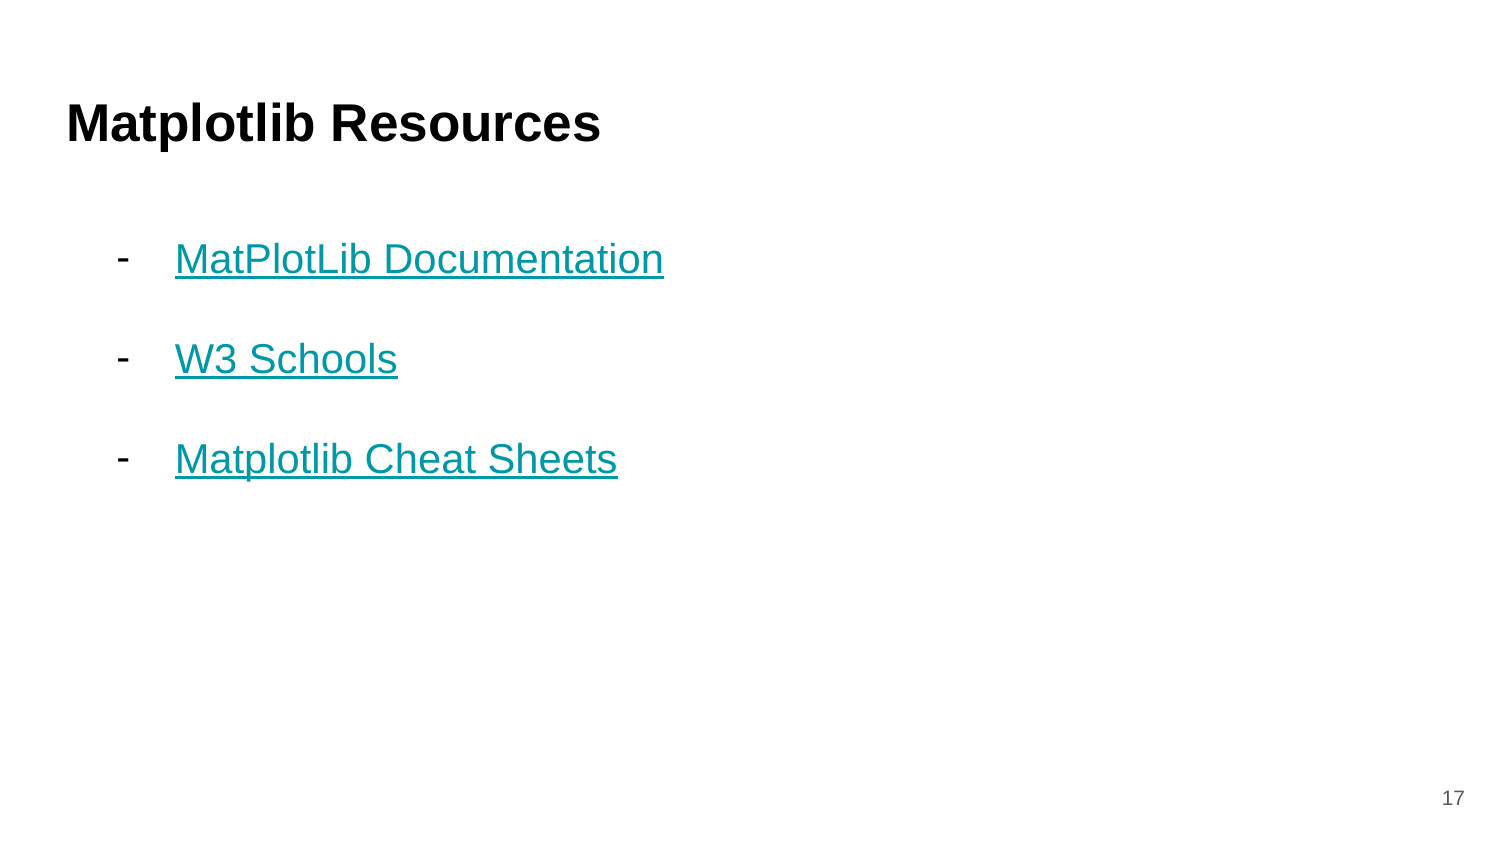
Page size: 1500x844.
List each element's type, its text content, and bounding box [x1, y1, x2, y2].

slide_number ‹#› [1389, 764, 1480, 830]
text_box MatPlotLib Documentation W3 Schools Matplotlib Cheat Sheets [84, 217, 1405, 598]
title Matplotlib Resources [51, 72, 1449, 167]
